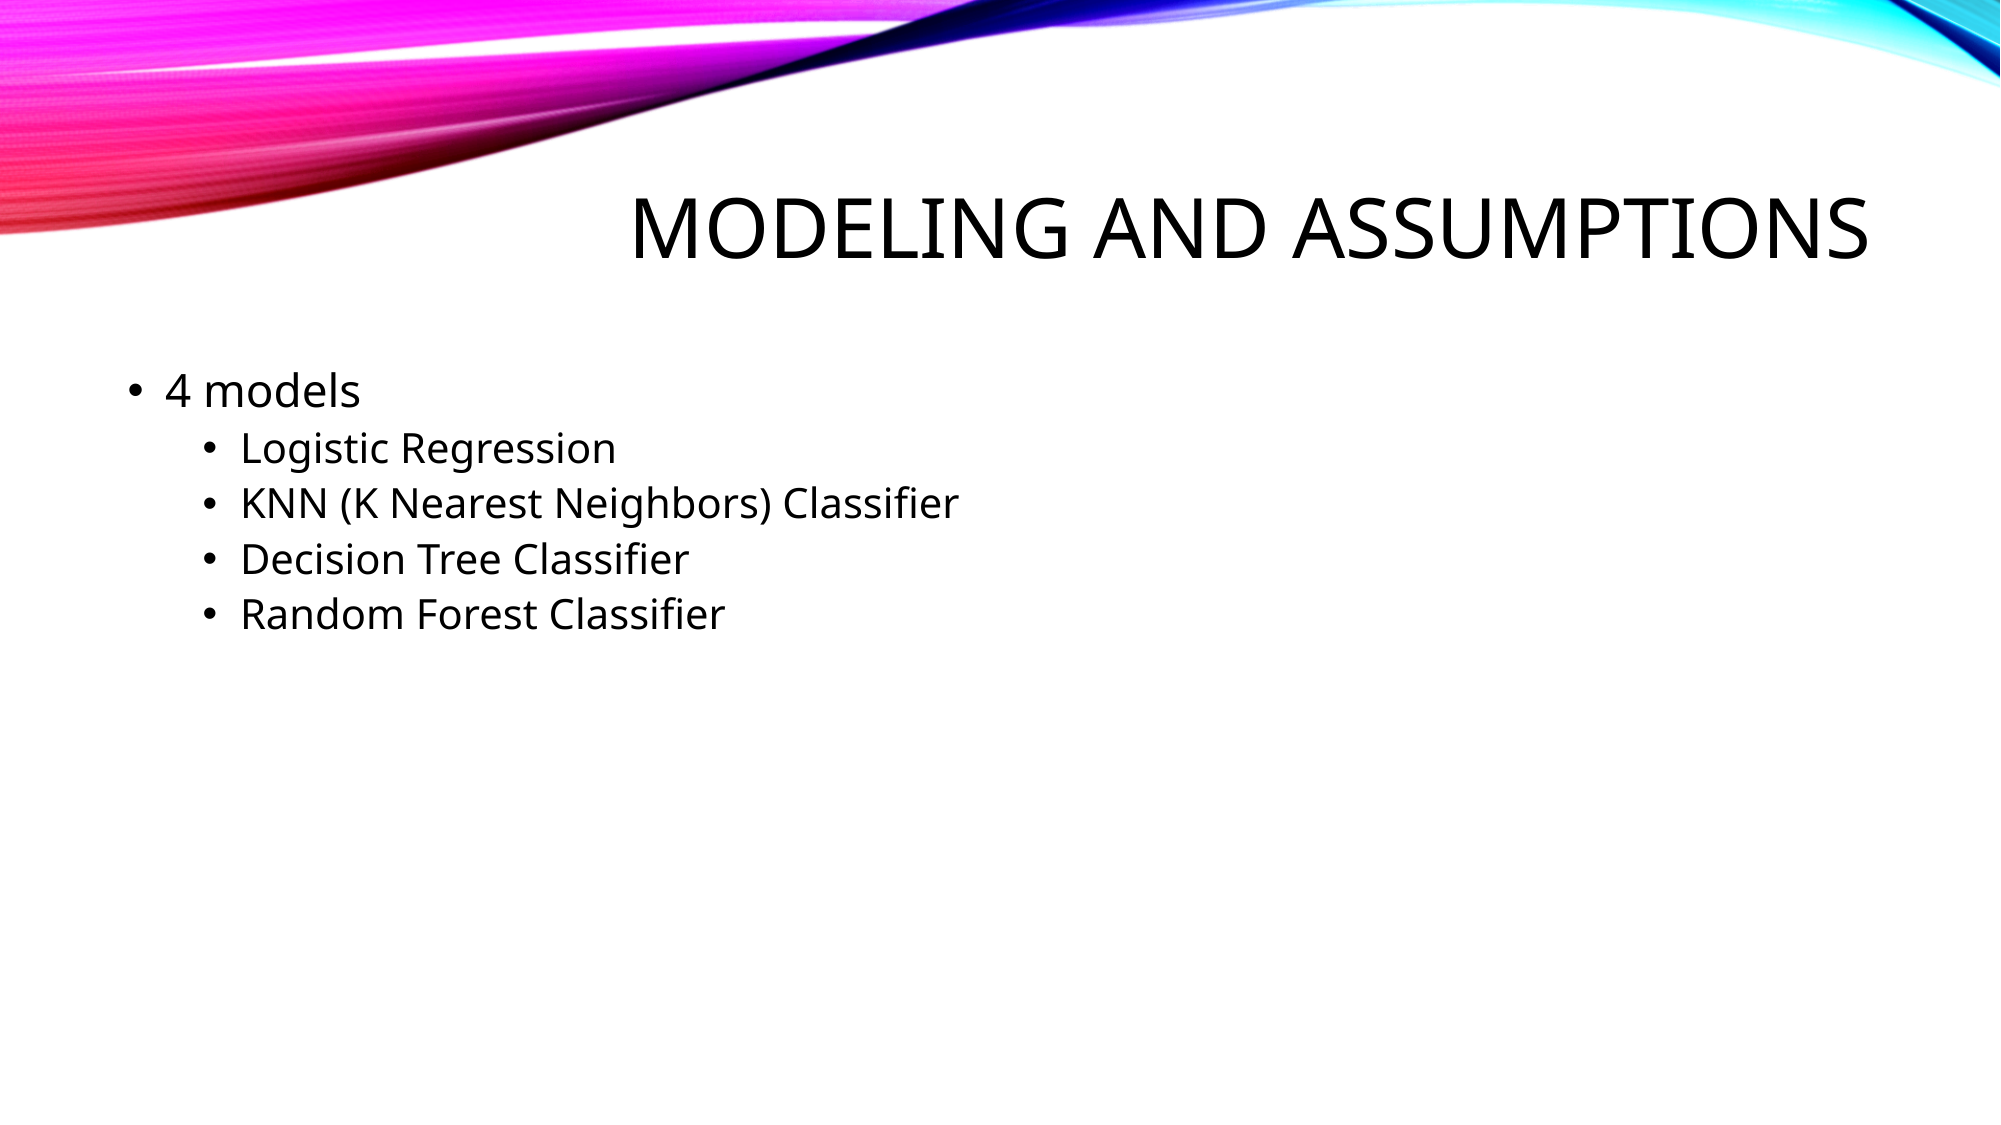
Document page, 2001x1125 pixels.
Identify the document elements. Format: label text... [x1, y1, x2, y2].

picture [0, 0, 2000, 237]
picture [1910, 0, 2000, 45]
picture [1890, 0, 2000, 75]
list 4 models Logistic Regression KNN (K Nearest Neighbors) Classifier Decision Tree Classifier Random Forest Classifier [112, 360, 1888, 1021]
title Modeling and Assumptions [474, 125, 1888, 338]
